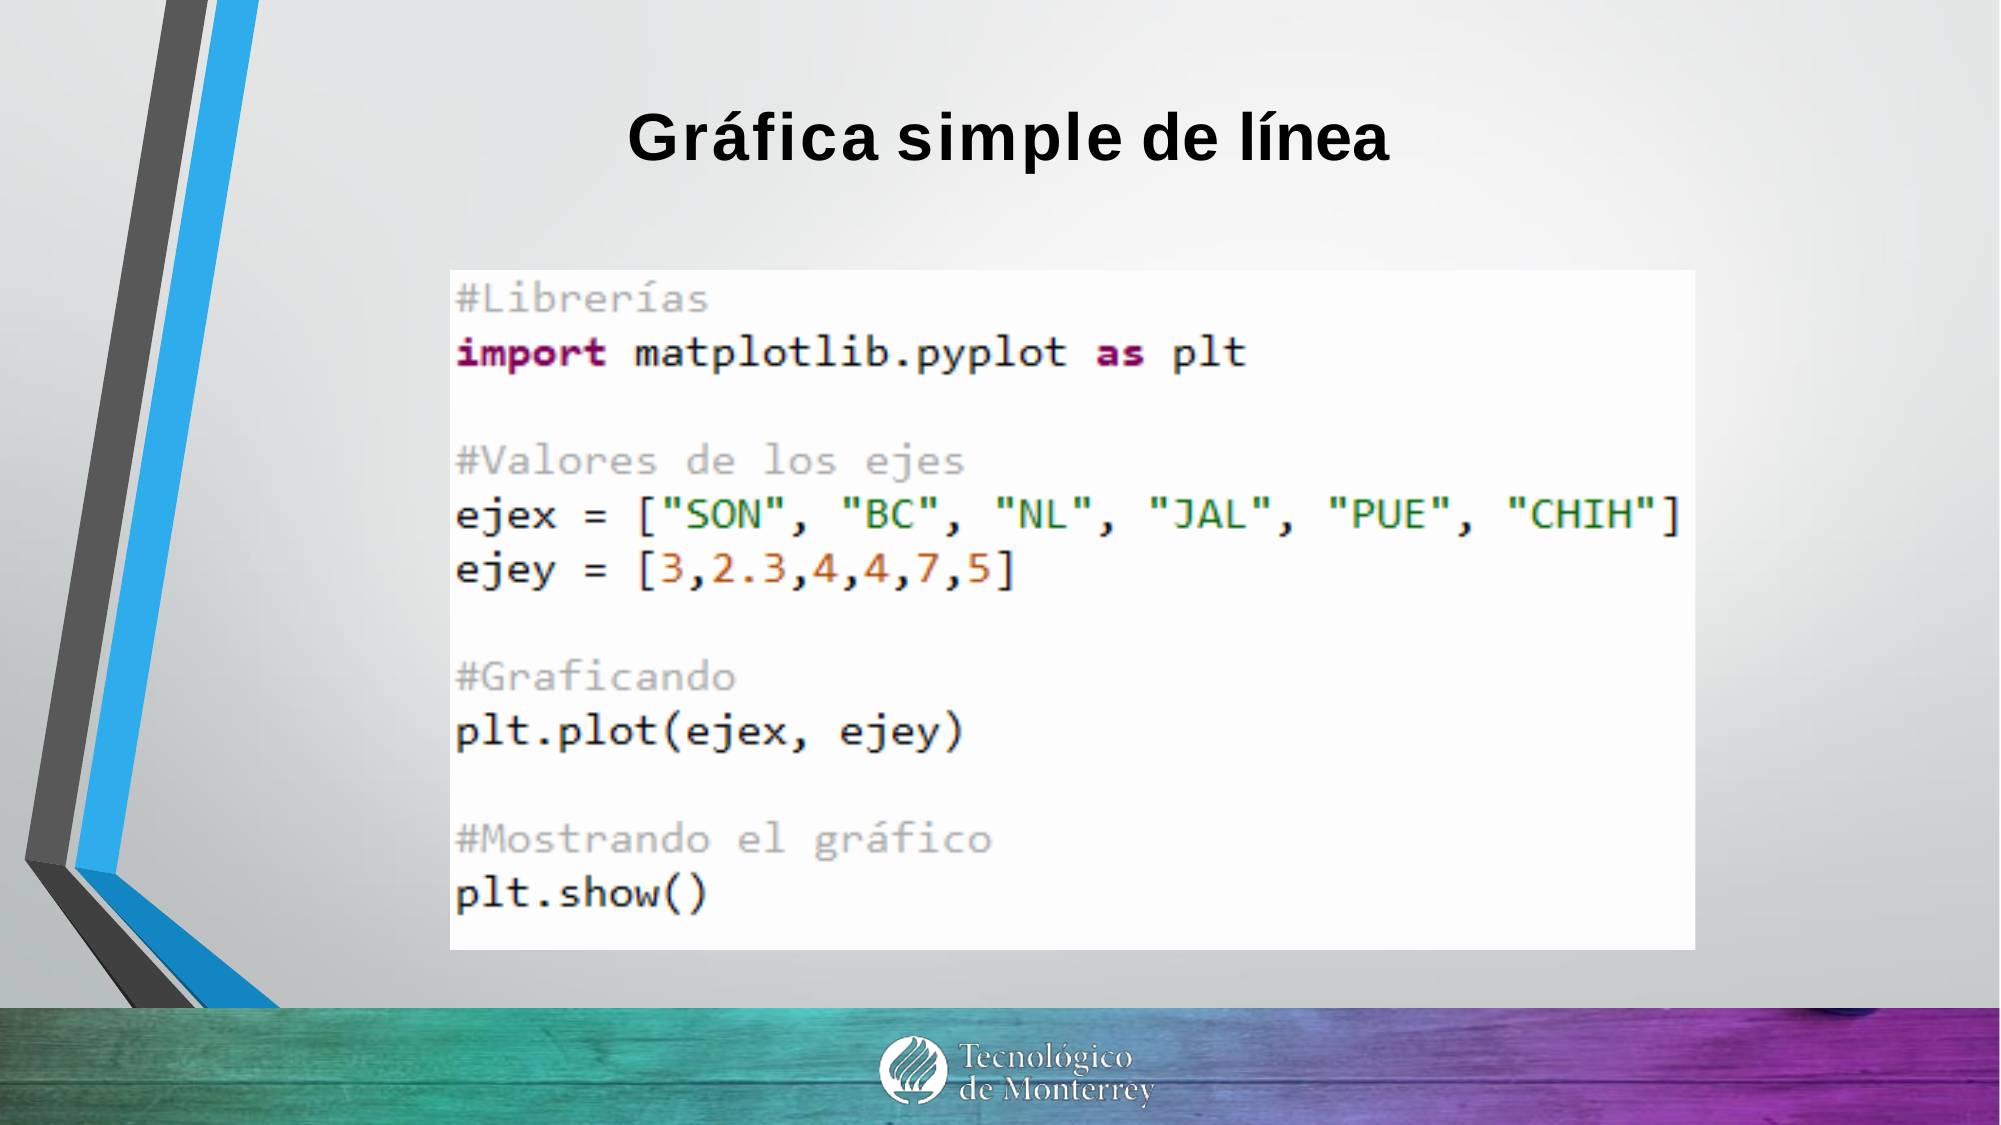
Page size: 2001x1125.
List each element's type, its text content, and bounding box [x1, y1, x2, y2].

text_box [450, 270, 1696, 950]
text_box Gráfica simple de línea [624, 94, 1450, 175]
picture [0, 0, 2000, 1125]
